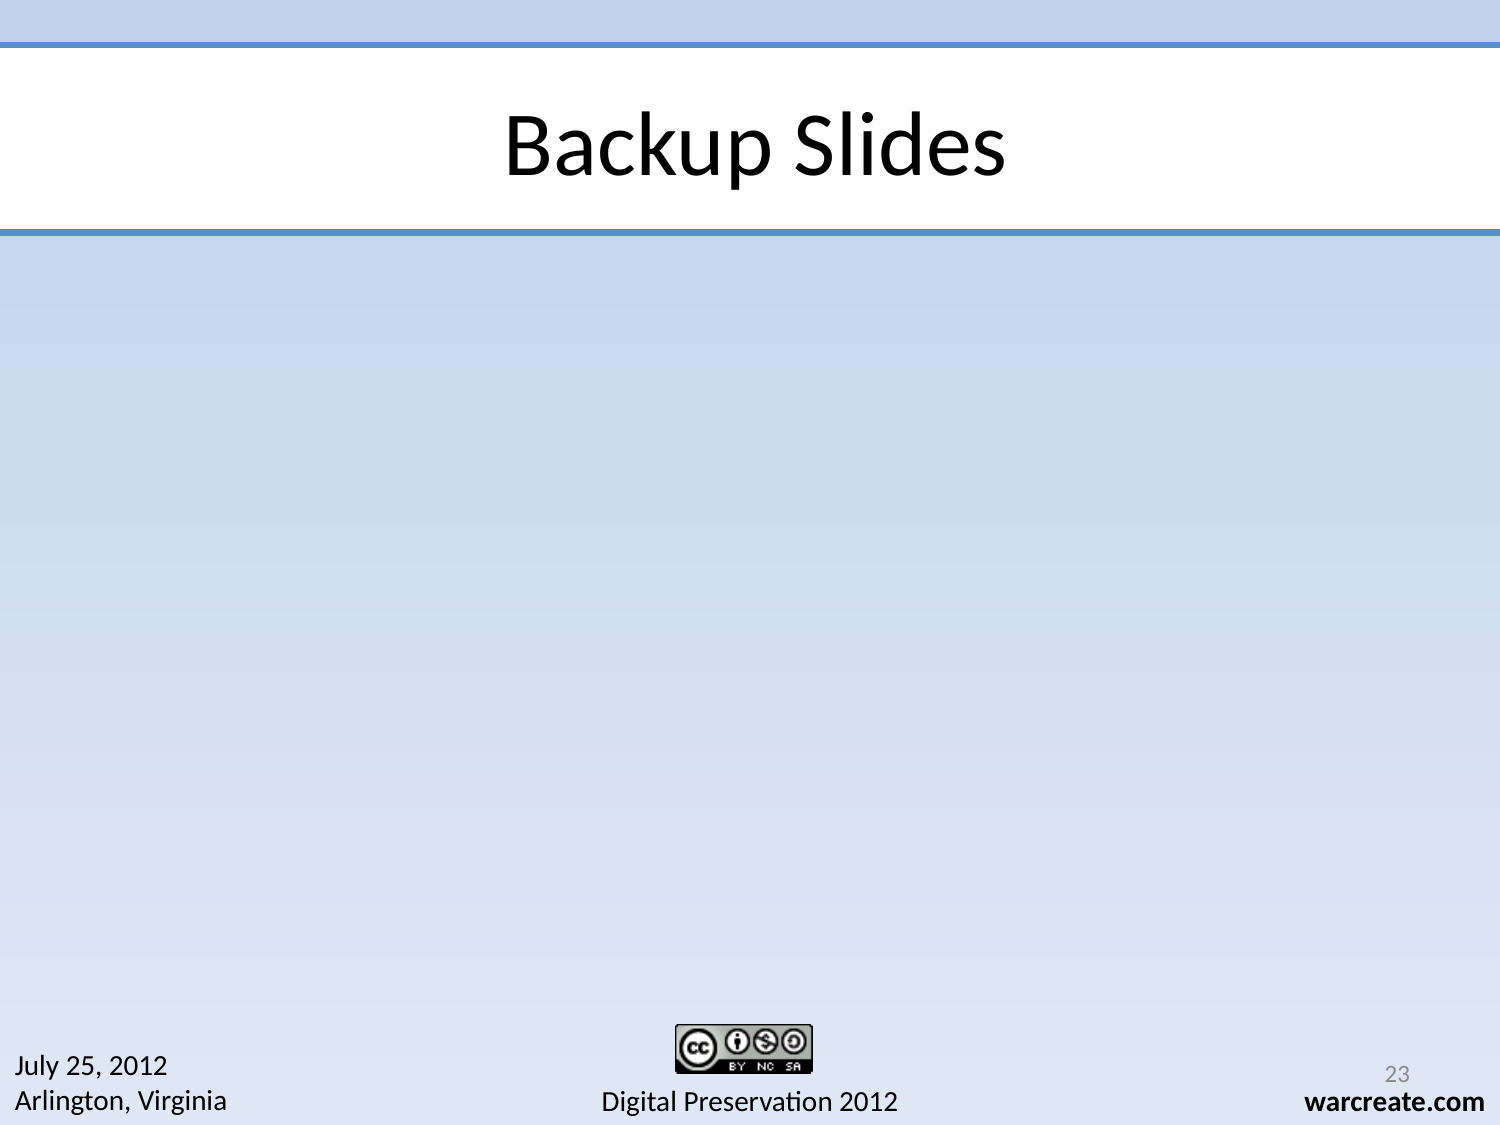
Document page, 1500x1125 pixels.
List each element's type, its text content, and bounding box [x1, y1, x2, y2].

slide_number 23 [1074, 1042, 1425, 1103]
picture [675, 1024, 813, 1074]
title Backup Slides [0, 42, 1500, 236]
